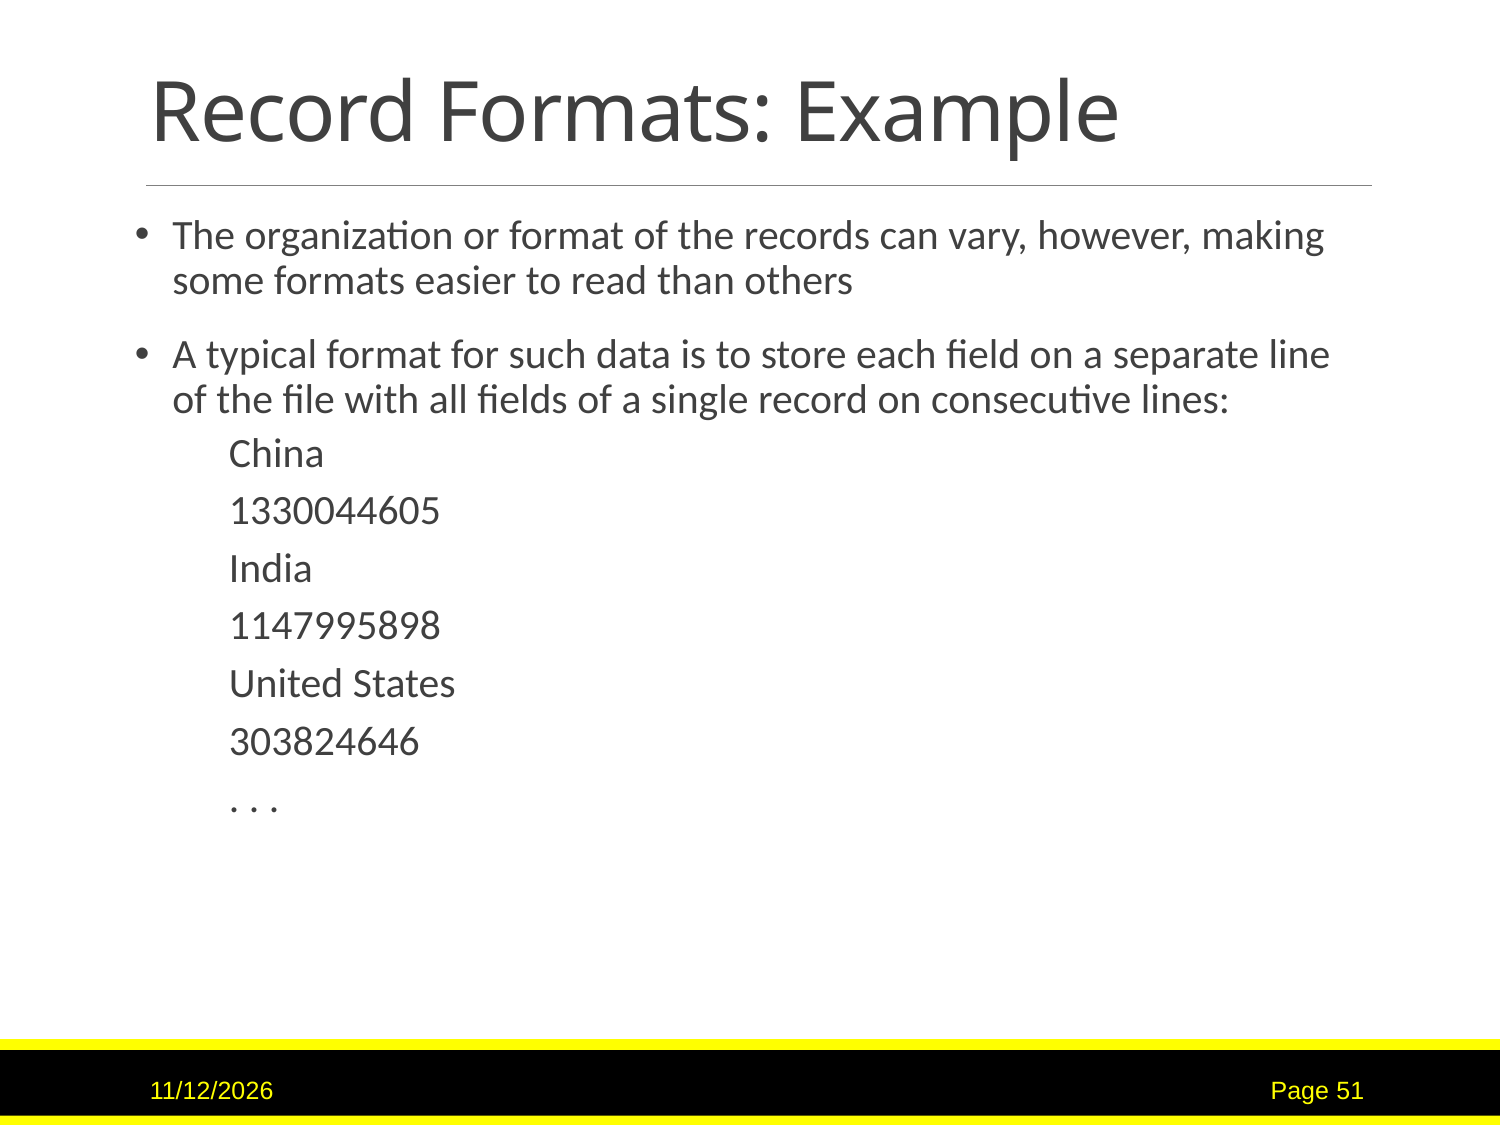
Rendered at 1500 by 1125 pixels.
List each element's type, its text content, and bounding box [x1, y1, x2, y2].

list The organization or format of the records can vary, however, making some formats easier to read than others A typical format for such data is to store each field on a separate line of the file with all fields of a single record on consecutive lines: China 1330044605 India 1147995898 United States 303824646 . . . [134, 205, 1373, 963]
title Record Formats: Example [134, 47, 1373, 167]
slide_number Page 51 [1217, 1059, 1380, 1120]
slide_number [134, 1059, 440, 1120]
